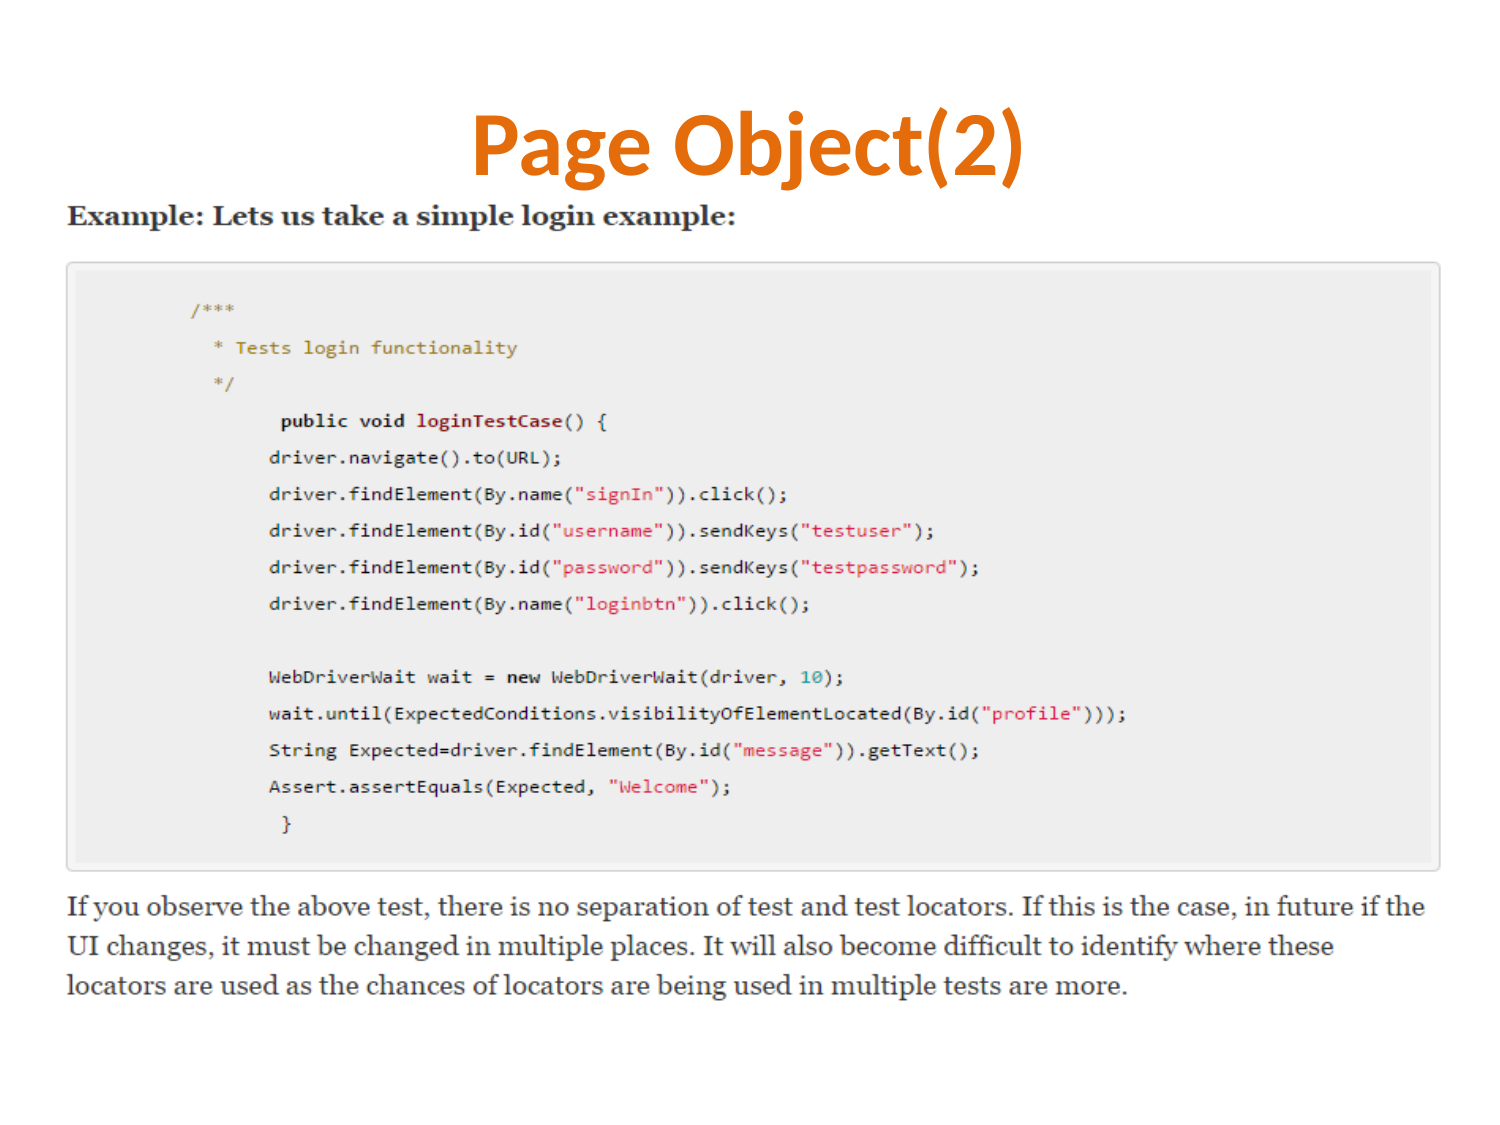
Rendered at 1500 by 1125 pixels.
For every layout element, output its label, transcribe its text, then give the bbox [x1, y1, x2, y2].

title Page Object(2) [75, 45, 1425, 198]
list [41, 199, 1463, 1006]
